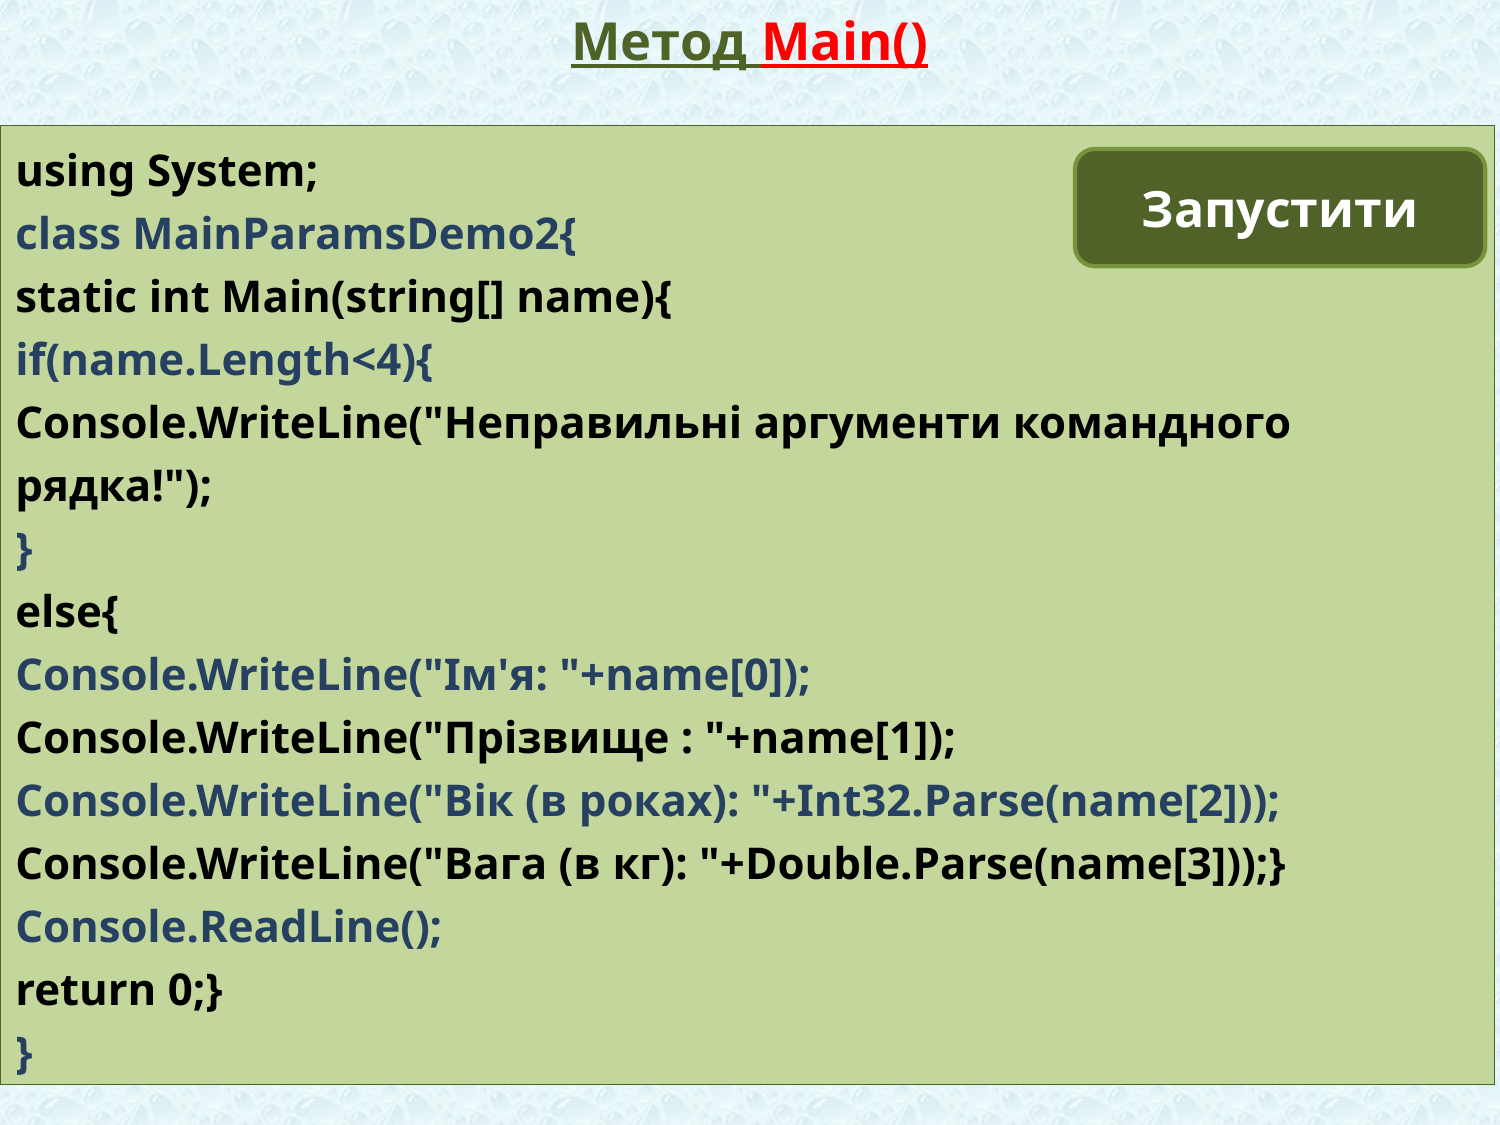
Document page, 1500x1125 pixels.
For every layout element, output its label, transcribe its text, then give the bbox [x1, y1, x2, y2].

text_box Запустити [1072, 146, 1488, 269]
text_box using System; class MainParamsDemo2{ static int Main(string[] name){ if(name.Length<4){ Console.WriteLine("Неправильнi аргументи командного рядка!"); } else{ Console.WriteLine("Iм'я: "+name[0]); Console.WriteLine("Прiзвище : "+name[1]); Console.WriteLine("Вiк (в роках): "+Int32.Parse(name[2])); Console.WriteLine("Вага (в кг): "+Double.Parse(name[3]));} Console.ReadLine(); return 0;} } [0, 125, 1495, 1085]
title Метод Main() [0, 0, 1500, 79]
